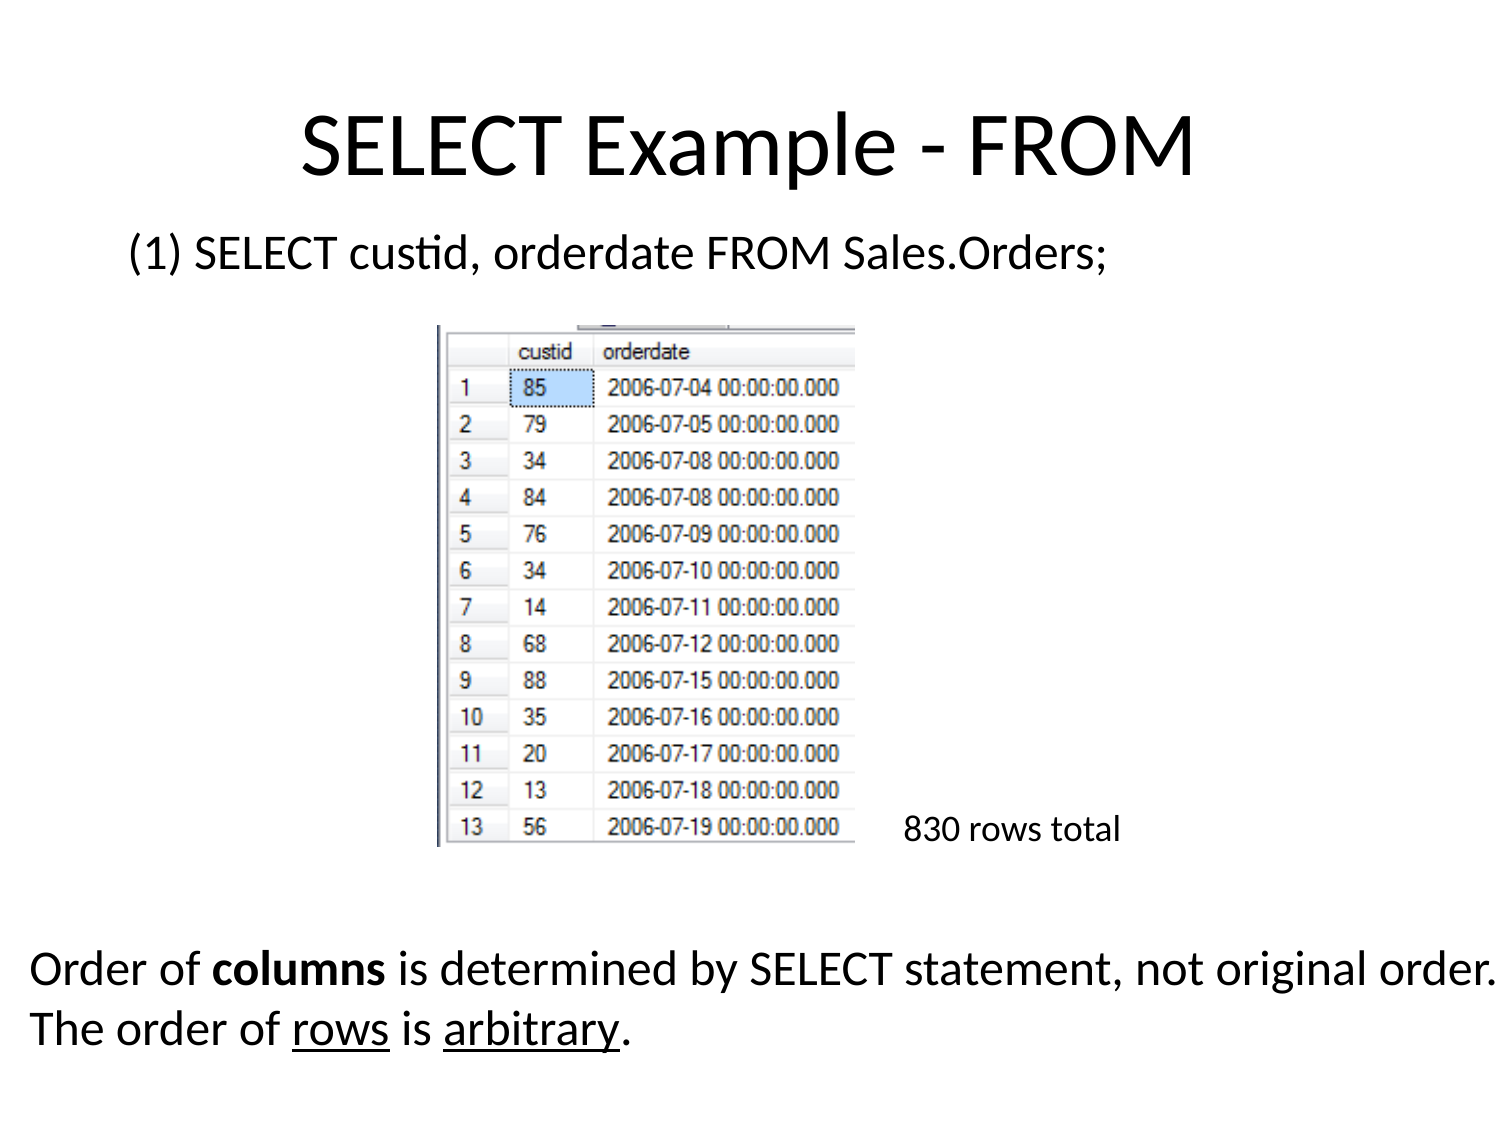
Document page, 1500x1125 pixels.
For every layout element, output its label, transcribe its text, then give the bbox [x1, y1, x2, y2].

text_box 830 rows total [888, 796, 1137, 857]
text_box Order of columns is determined by SELECT statement, not original order. The order of rows is arbitrary. [14, 927, 1500, 1063]
title SELECT Example - FROM [75, 45, 1425, 233]
picture [437, 325, 855, 847]
text_box (1) SELECT custid, orderdate FROM Sales.Orders; [112, 212, 1138, 288]
